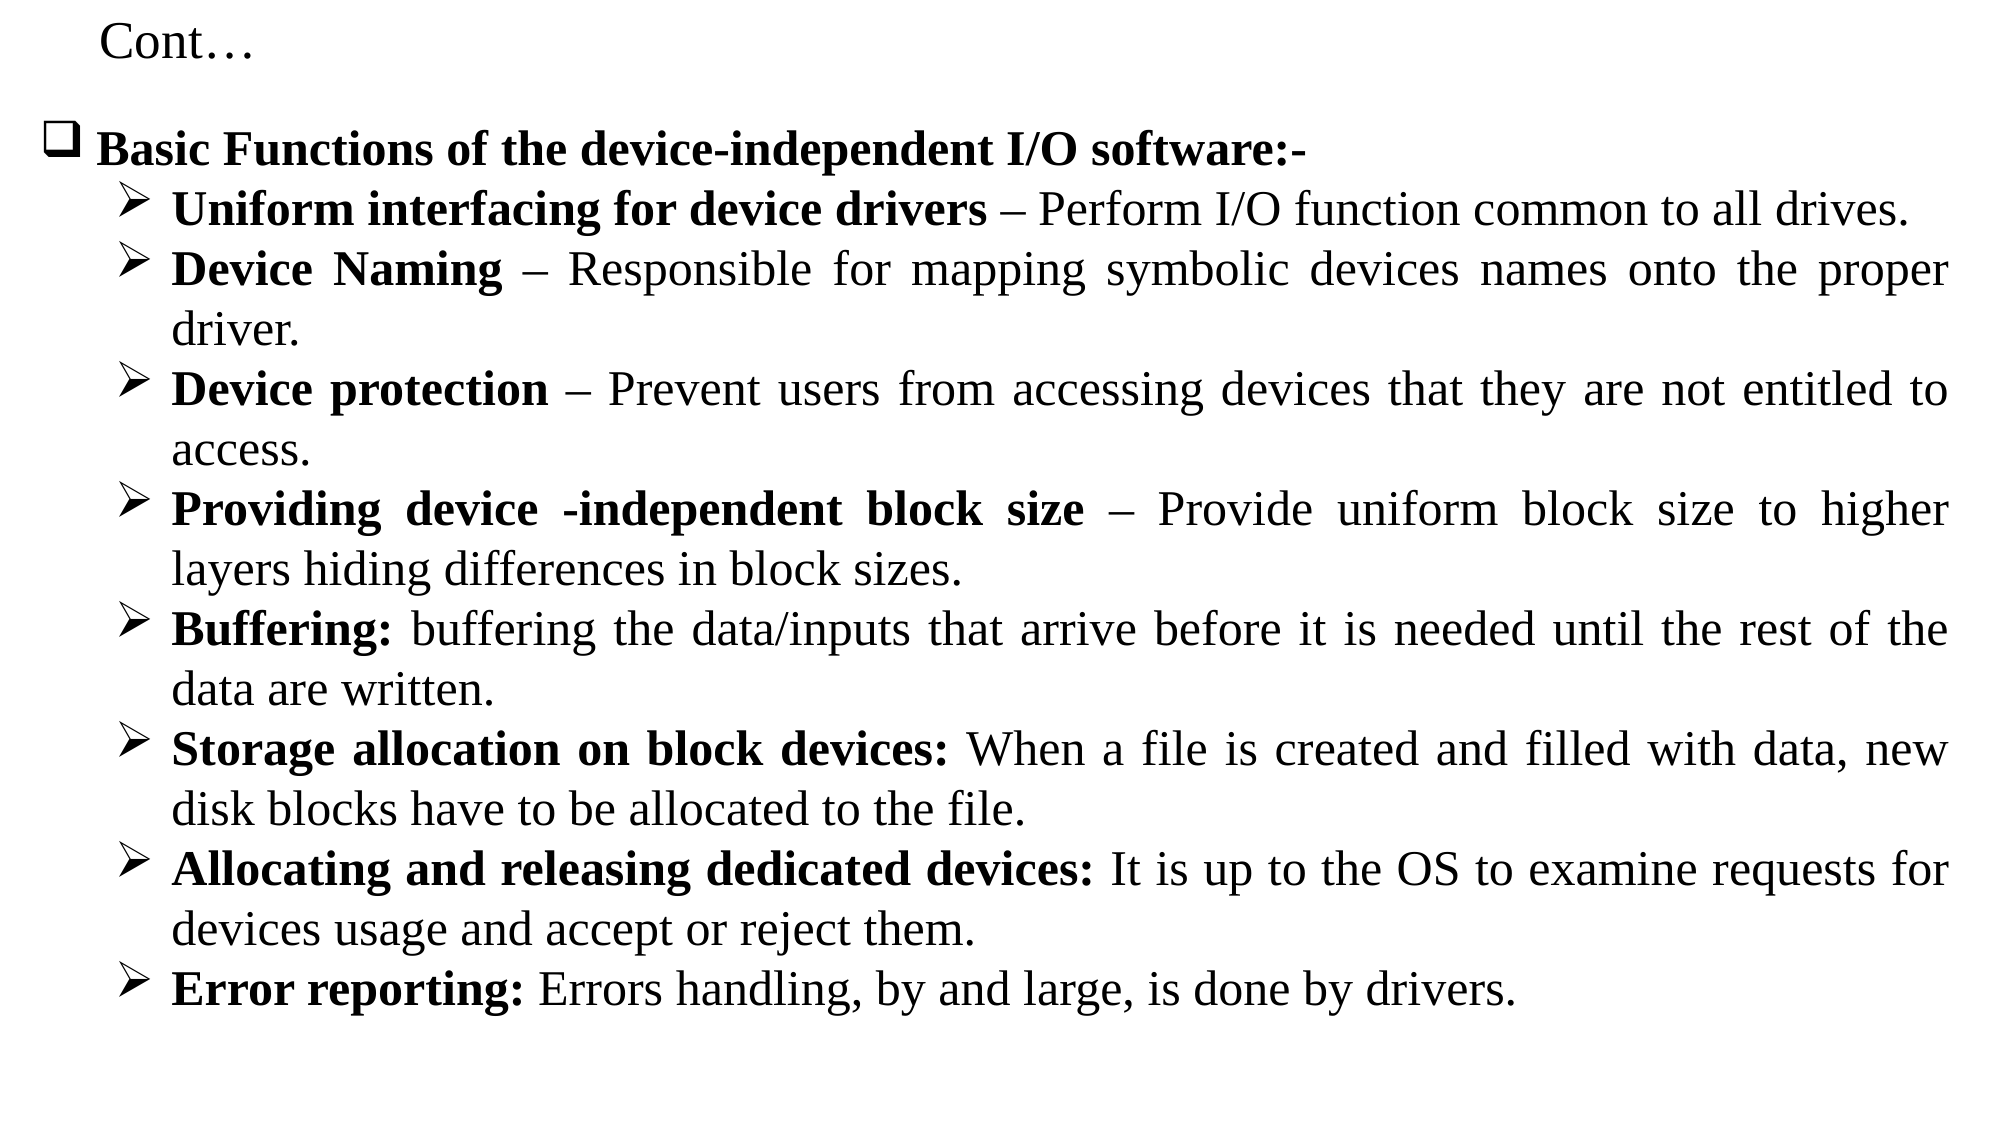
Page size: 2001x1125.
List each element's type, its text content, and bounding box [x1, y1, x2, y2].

text_box Basic Functions of the device-independent I/O software:- Uniform interfacing for device drivers – Perform I/O function common to all drives. Device Naming – Responsible for mapping symbolic devices names onto the proper driver. Device protection – Prevent users from accessing devices that they are not entitled to access. Providing device -independent block size – Provide uniform block size to higher layers hiding differences in block sizes. Buffering: buffering the data/inputs that arrive before it is needed until the rest of the data are written. Storage allocation on block devices: When a file is created and filled with data, new disk blocks have to be allocated to the file. Allocating and releasing dedicated devices: It is up to the OS to examine requests for devices usage and accept or reject them. Error reporting: Errors handling, by and large, is done by drivers. [25, 78, 1965, 1023]
title Cont… [84, 4, 1810, 78]
